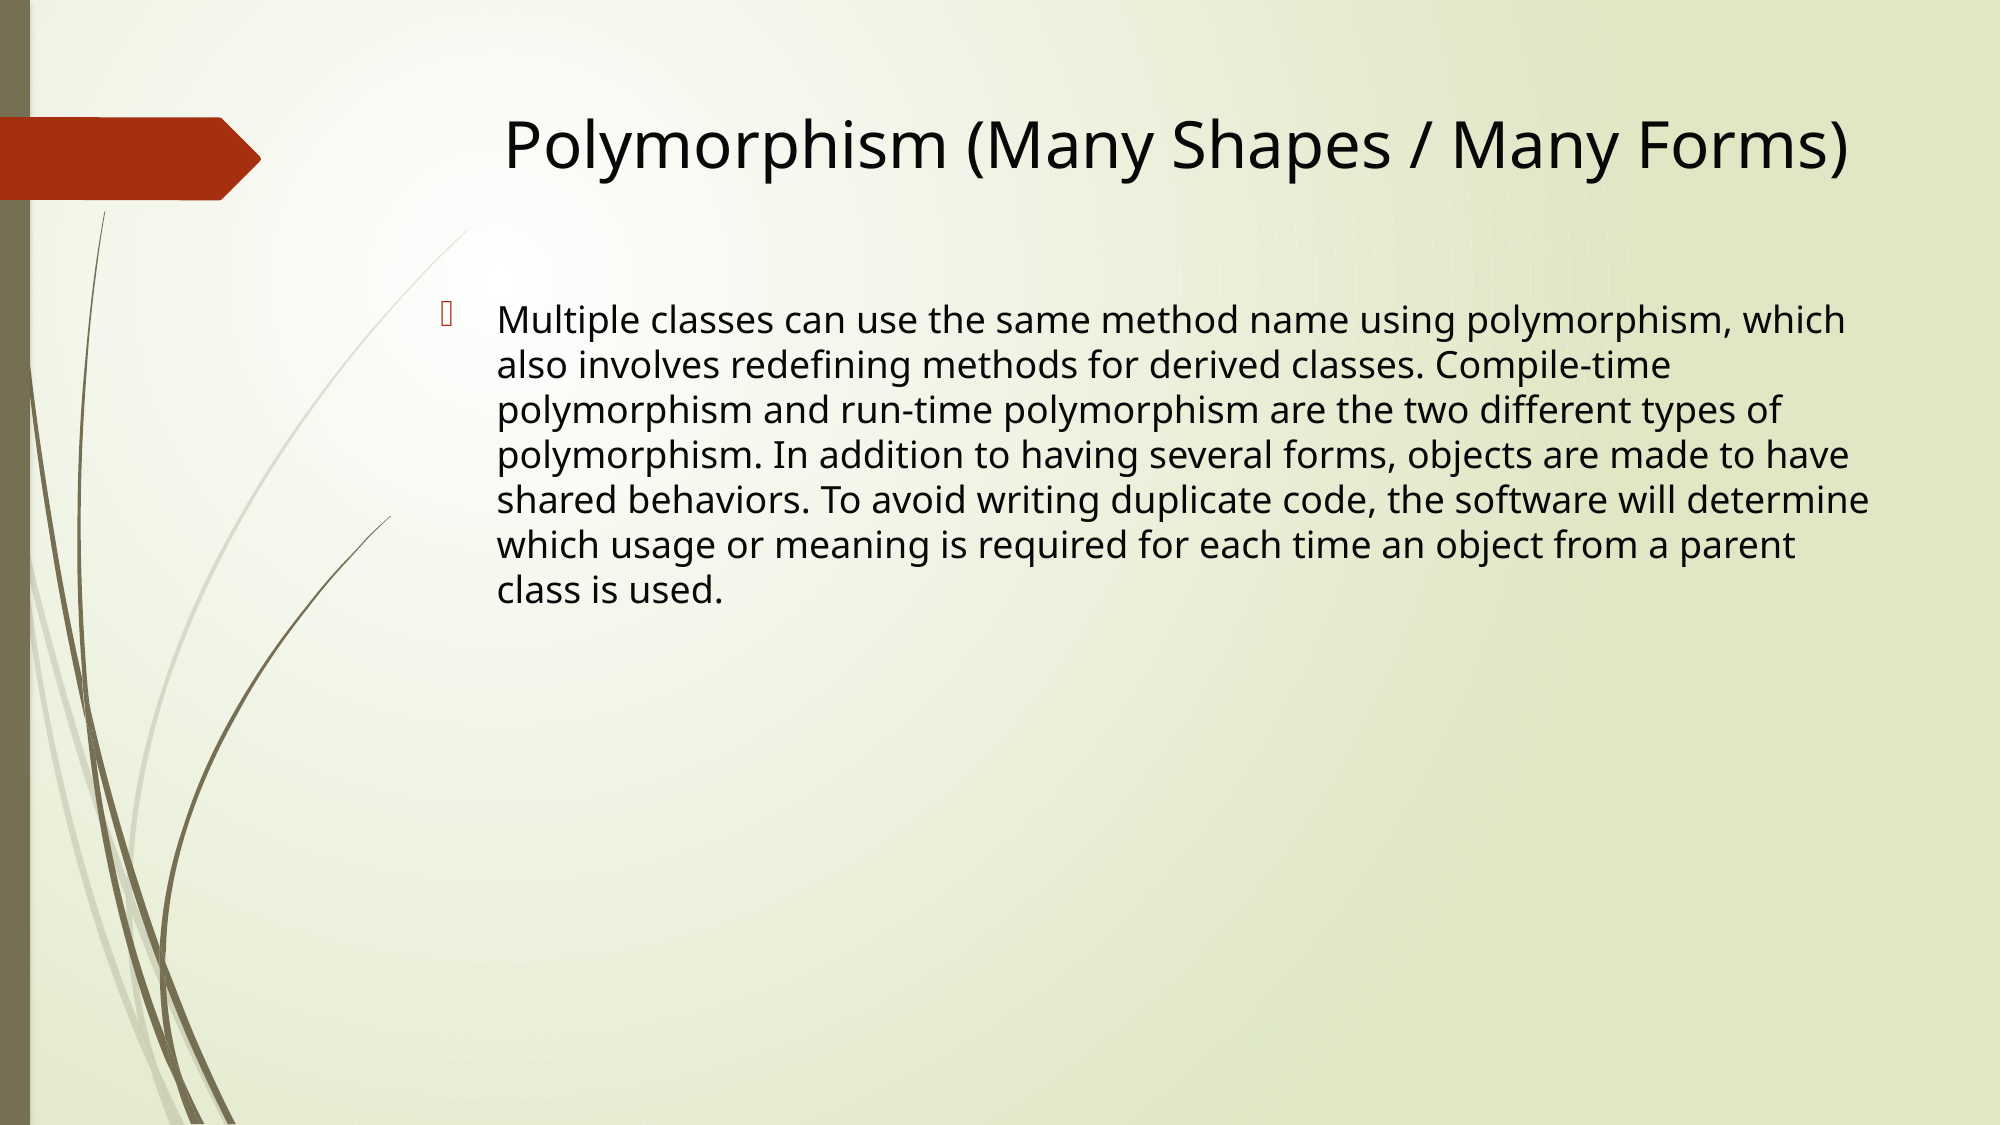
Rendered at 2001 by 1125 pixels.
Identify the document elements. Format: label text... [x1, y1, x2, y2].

list Multiple classes can use the same method name using polymorphism, which also involves redefining methods for derived classes. Compile-time polymorphism and run-time polymorphism are the two different types of polymorphism. In addition to having several forms, objects are made to have shared behaviors. To avoid writing duplicate code, the software will determine which usage or meaning is required for each time an object from a parent class is used. [425, 288, 1888, 908]
title Polymorphism (Many Shapes / Many Forms) [488, 95, 1888, 248]
